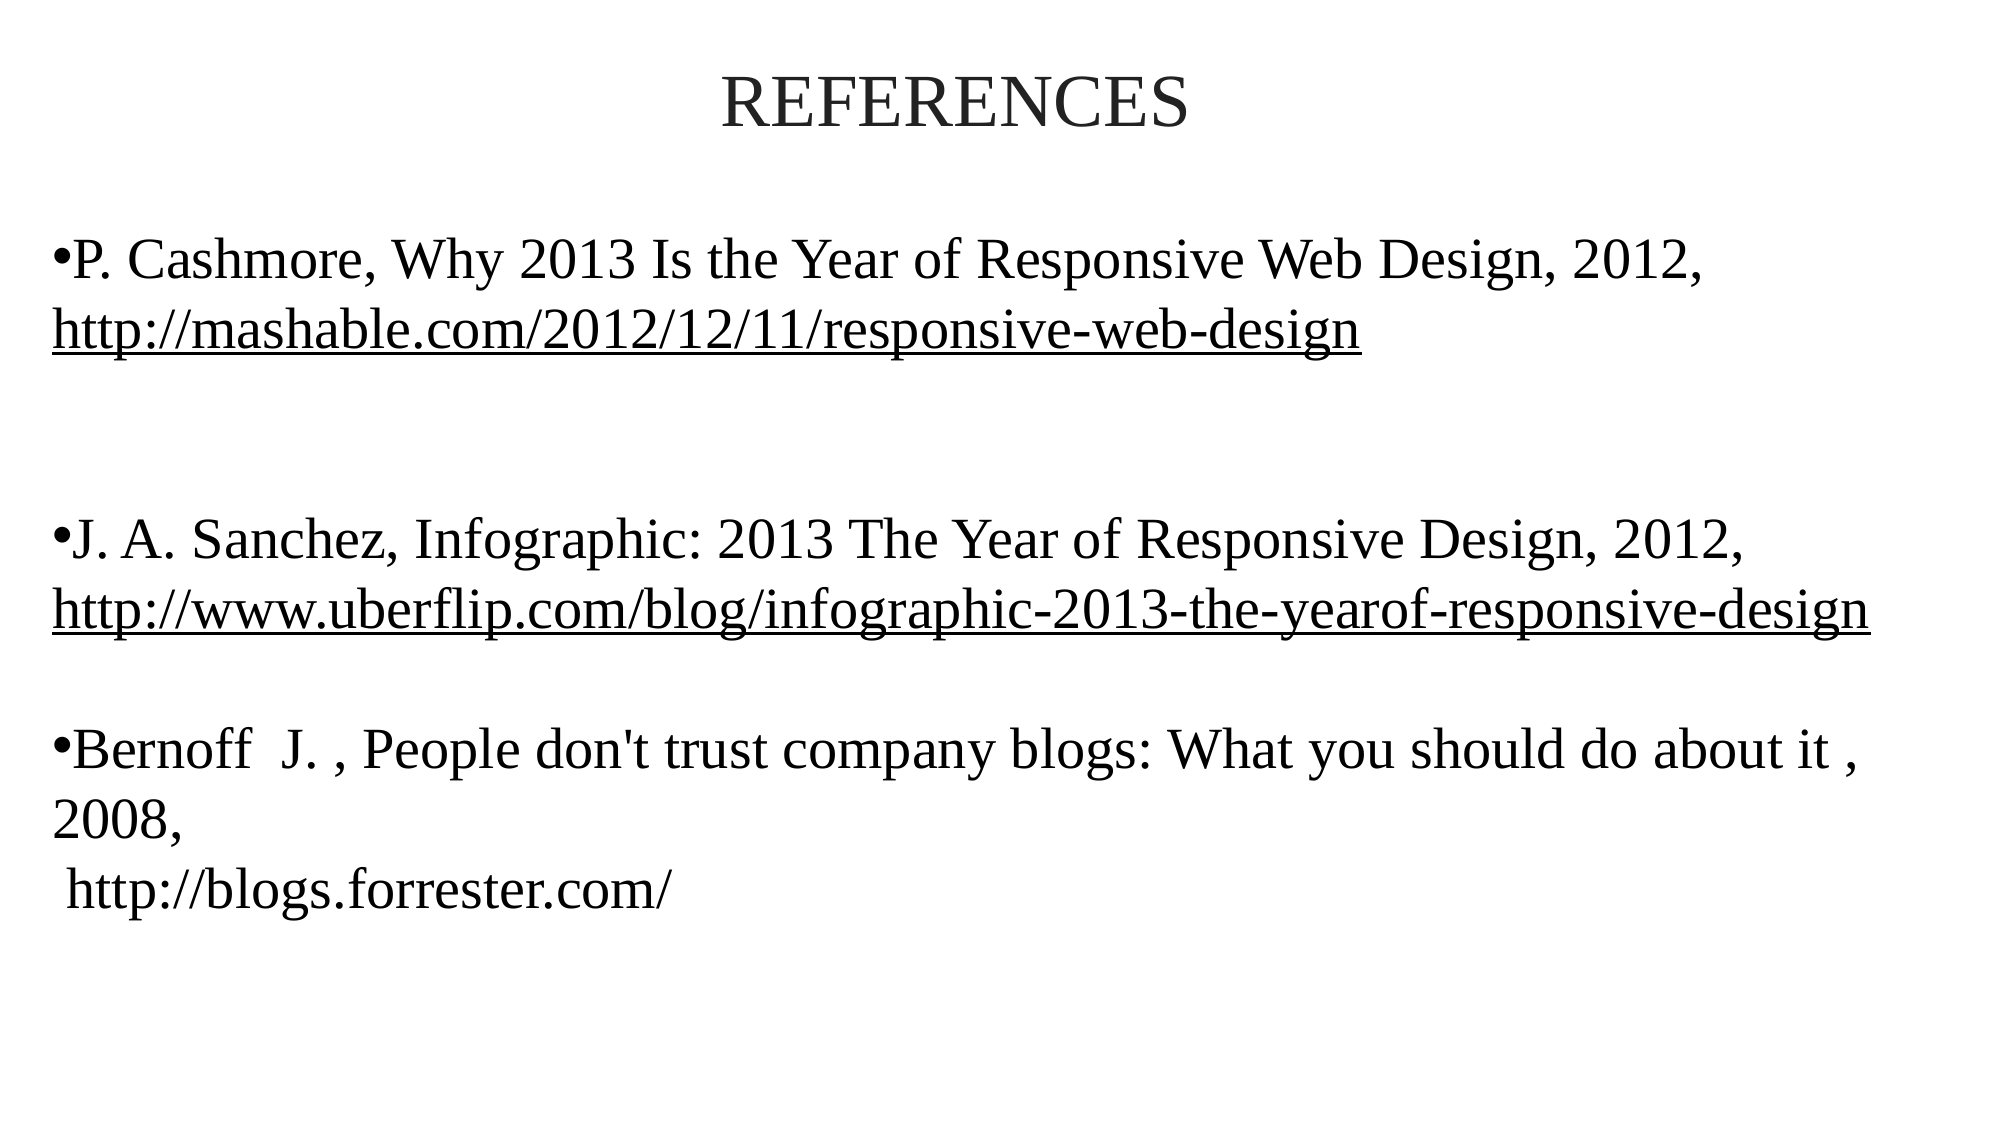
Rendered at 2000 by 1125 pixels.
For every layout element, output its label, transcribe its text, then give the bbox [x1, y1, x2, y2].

text_box P. Cashmore, Why 2013 Is the Year of Responsive Web Design, 2012, http://mashable.com/2012/12/11/responsive-web-design J. A. Sanchez, Infographic: 2013 The Year of Responsive Design, 2012, http://www.uberflip.com/blog/infographic-2013-the-yearof-responsive-design Bernoff J. , People don't trust company blogs: What you should do about it , 2008, http://blogs.forrester.com/ [37, 212, 1950, 997]
text_box REFERENCES [662, 37, 1250, 149]
